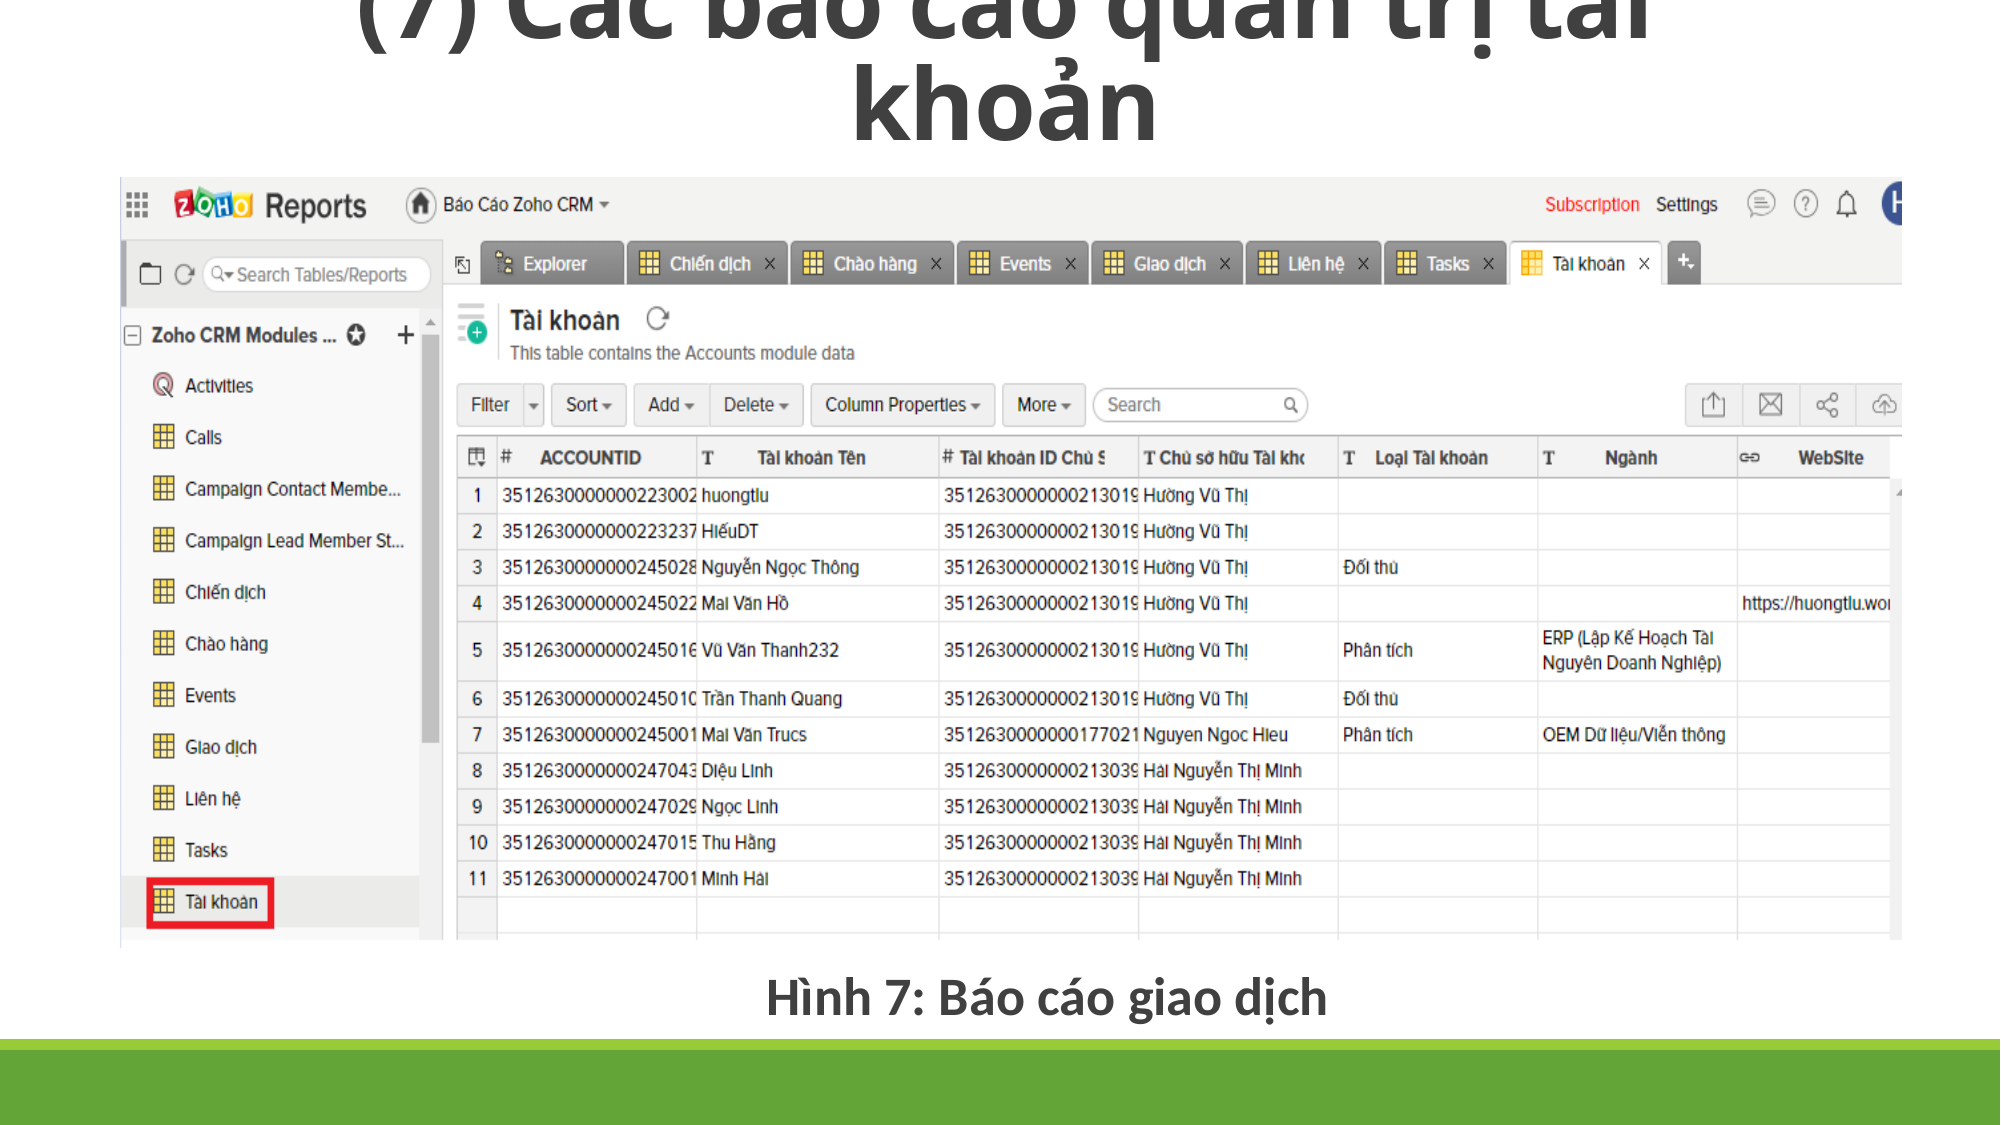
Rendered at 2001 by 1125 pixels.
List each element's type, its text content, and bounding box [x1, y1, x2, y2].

list Hình 7: Báo cáo giao dịch [180, 958, 1902, 1044]
picture [119, 176, 1902, 949]
title (7) Các báo cáo quản trị tài khoản [180, 47, 1830, 169]
